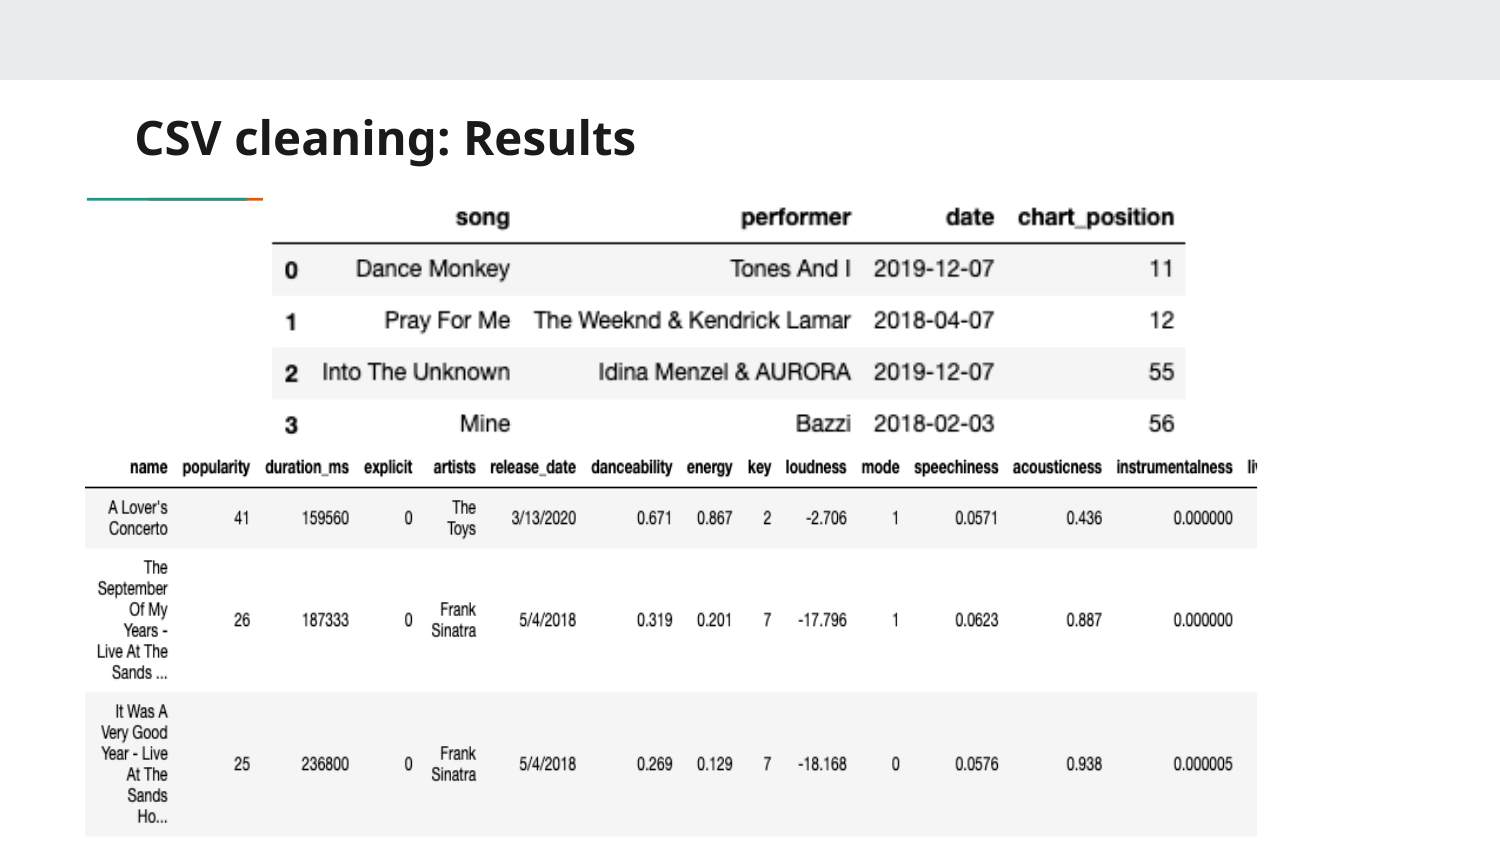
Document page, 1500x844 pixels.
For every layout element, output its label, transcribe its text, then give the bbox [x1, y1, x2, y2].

title CSV cleaning: Results [119, 92, 1381, 181]
picture [84, 169, 1263, 844]
